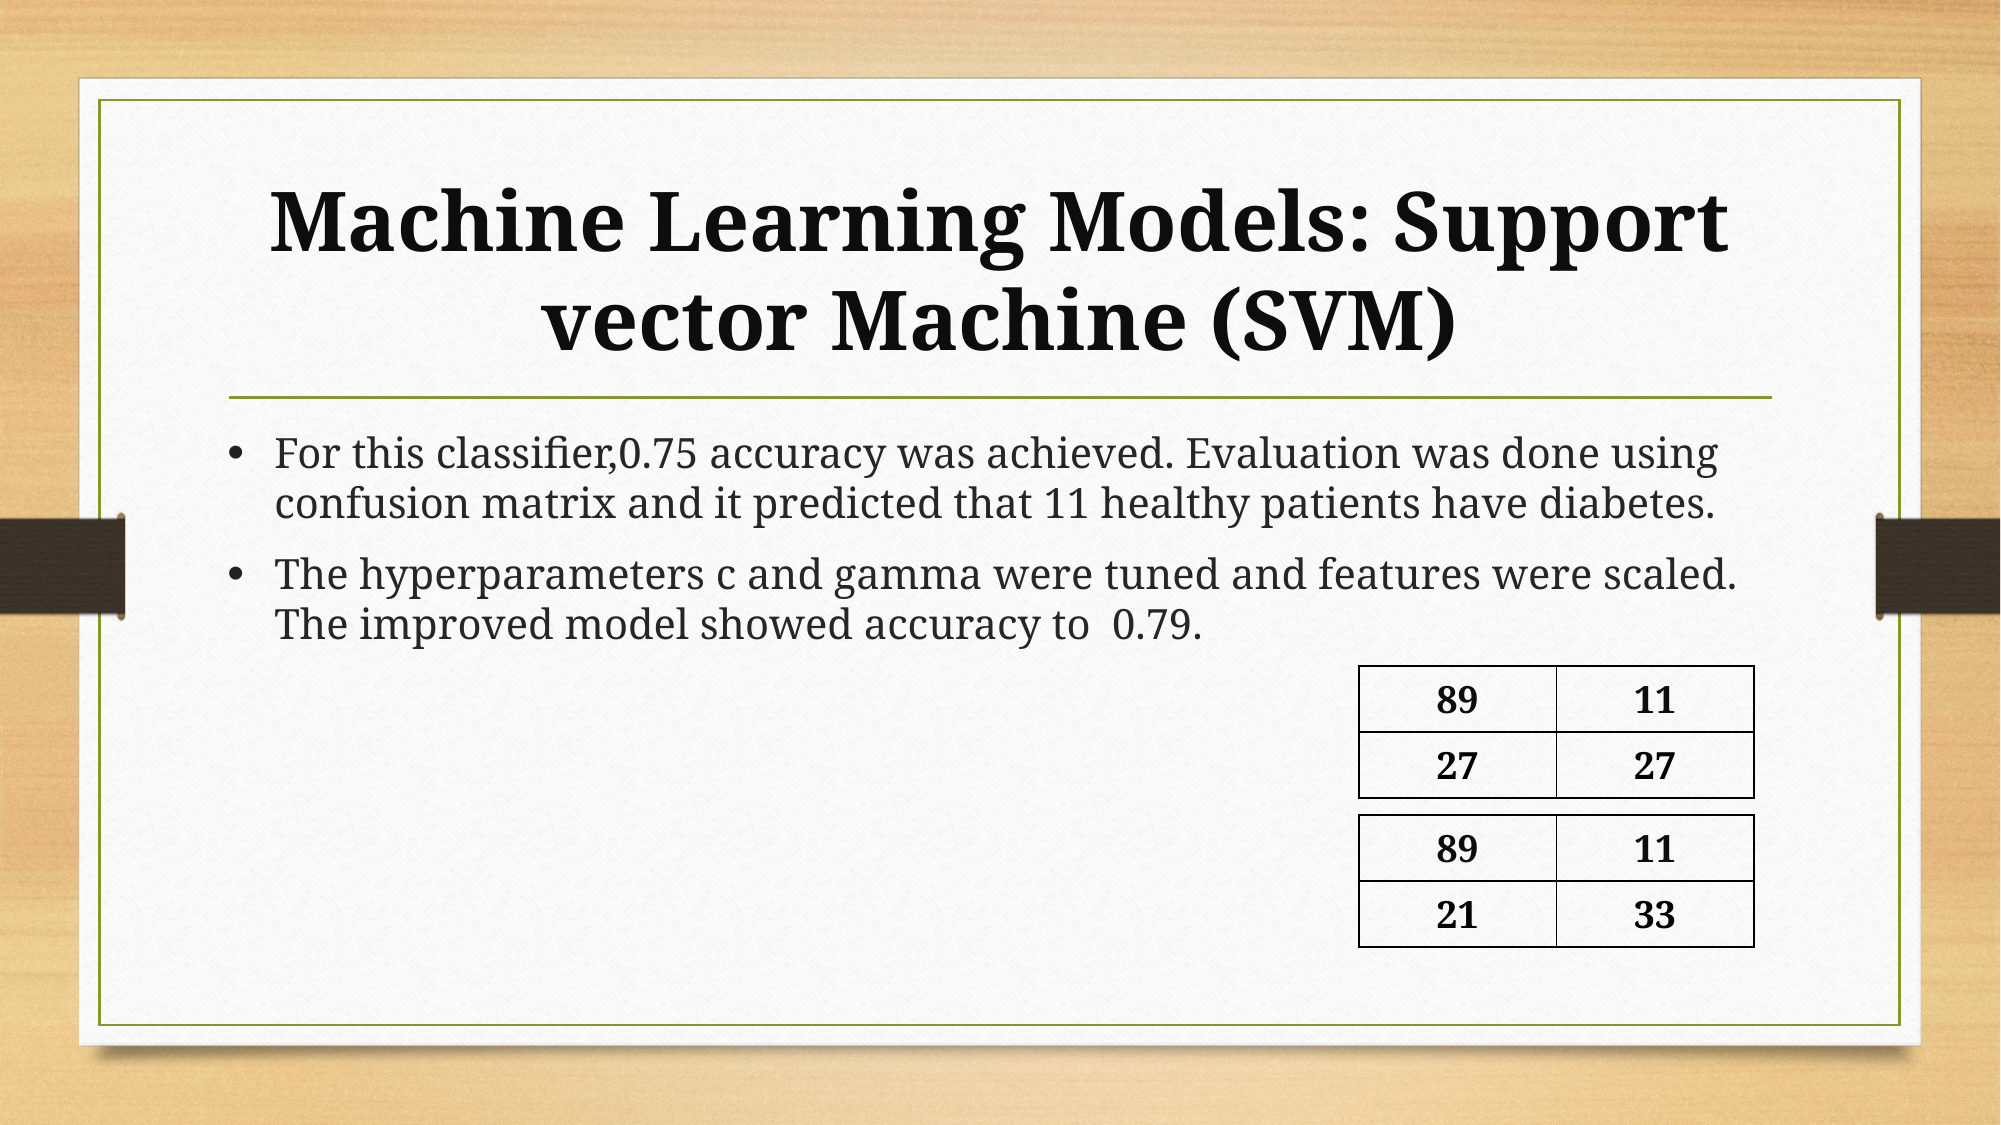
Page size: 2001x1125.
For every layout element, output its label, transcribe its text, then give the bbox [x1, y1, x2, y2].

title Machine Learning Models: Support vector Machine (SVM) [212, 161, 1788, 375]
table_header 89 [1360, 667, 1556, 731]
table_header 89 [1360, 816, 1556, 880]
table_cell 33 [1557, 882, 1753, 946]
picture [0, 0, 2001, 1125]
table_cell 21 [1360, 882, 1556, 946]
table_header 11 [1557, 816, 1753, 880]
list For this classifier,0.75 accuracy was achieved. Evaluation was done using confusion matrix and it predicted that 11 healthy patients have diabetes. The hyperparameters c and gamma were tuned and features were scaled. The improved model showed accuracy to 0.79. [212, 419, 1788, 964]
table_header 11 [1557, 667, 1753, 731]
table_cell 27 [1557, 733, 1753, 797]
table_cell 27 [1360, 733, 1556, 797]
